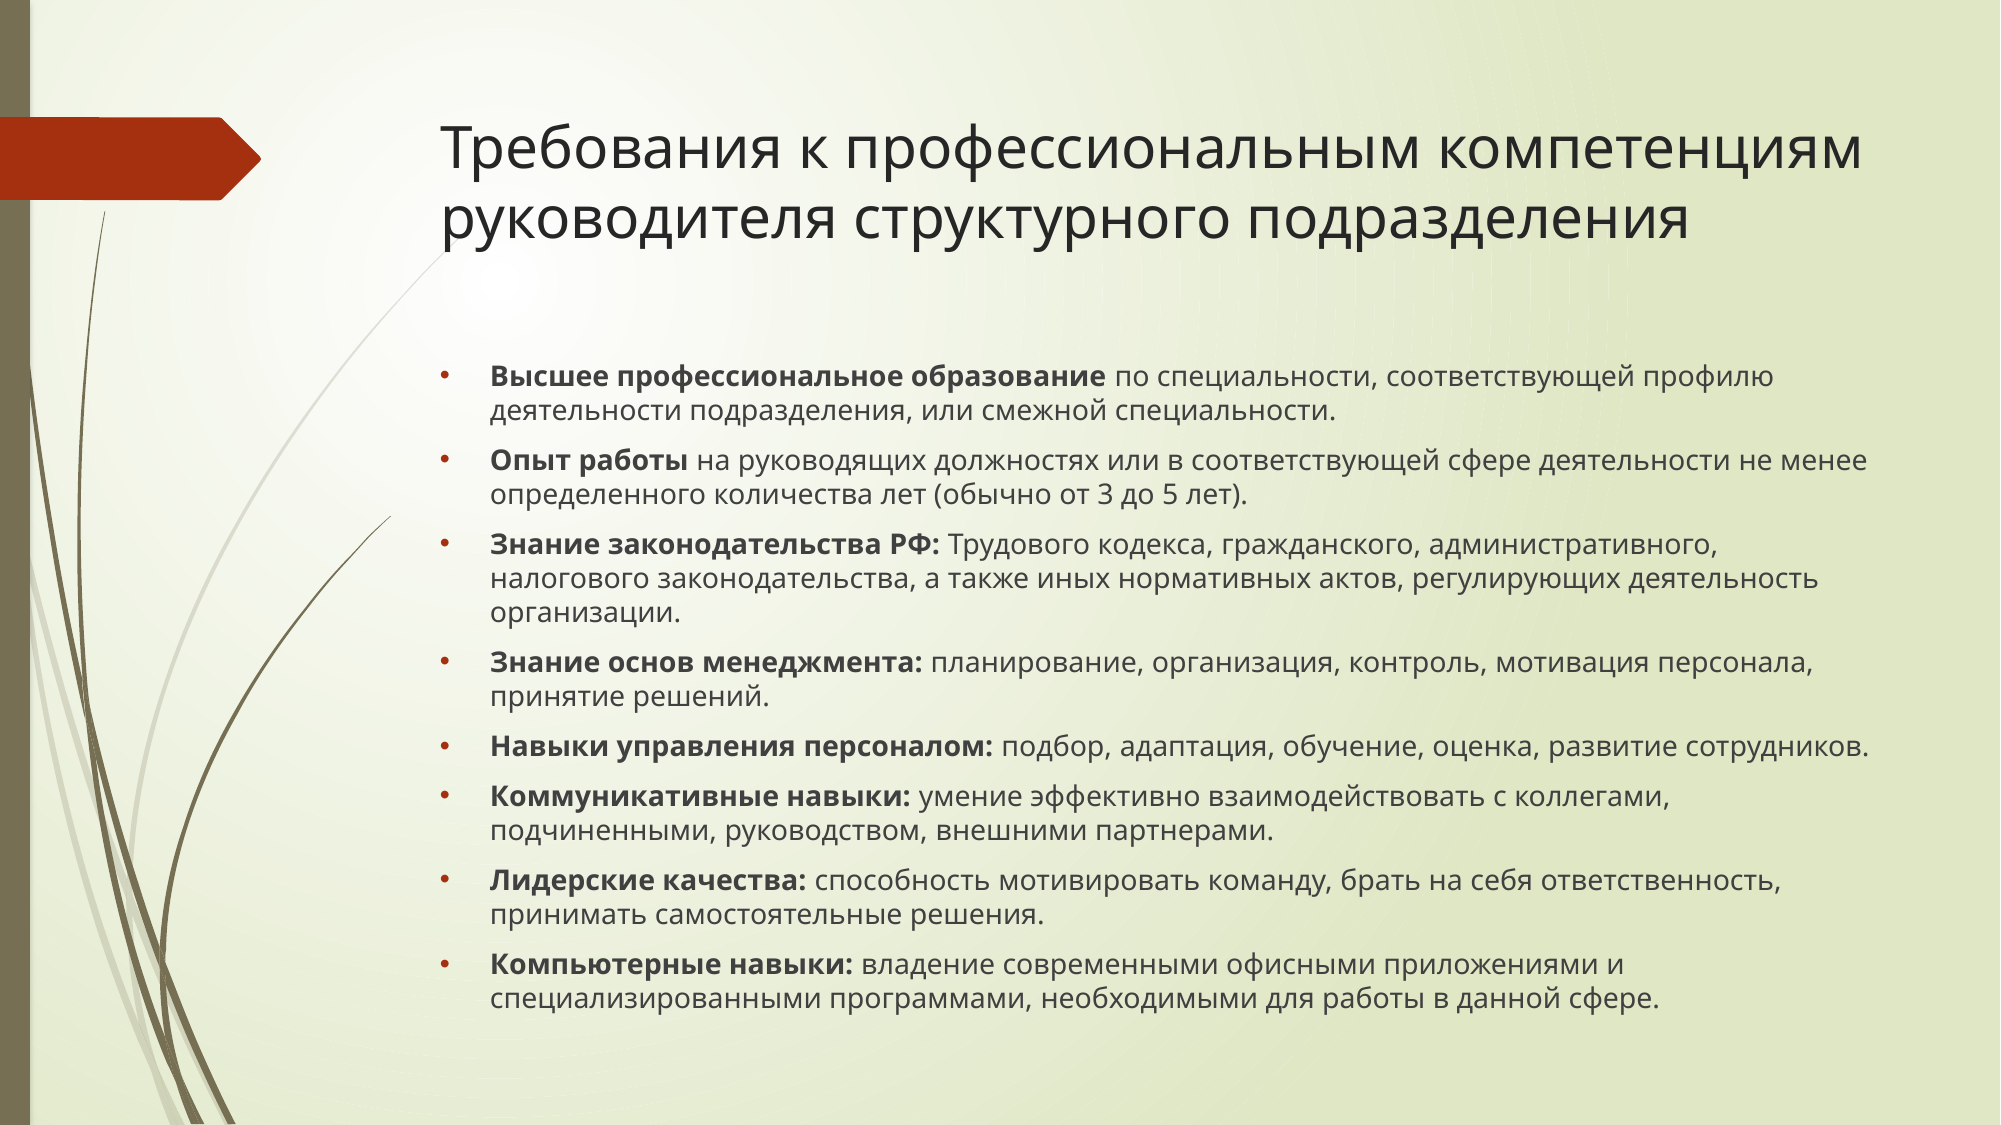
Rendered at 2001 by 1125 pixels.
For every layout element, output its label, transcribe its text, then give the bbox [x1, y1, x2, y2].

list Высшее профессиональное образование по специальности, соответствующей профилю деятельности подразделения, или смежной специальности. Опыт работы на руководящих должностях или в соответствующей сфере деятельности не менее определенного количества лет (обычно от 3 до 5 лет). Знание законодательства РФ: Трудового кодекса, гражданского, административного, налогового законодательства, а также иных нормативных актов, регулирующих деятельность организации. Знание основ менеджмента: планирование, организация, контроль, мотивация персонала, принятие решений. Навыки управления персоналом: подбор, адаптация, обучение, оценка, развитие сотрудников. Коммуникативные навыки: умение эффективно взаимодействовать с коллегами, подчиненными, руководством, внешними партнерами. Лидерские качества: способность мотивировать команду, брать на себя ответственность, принимать самостоятельные решения. Компьютерные навыки: владение современными офисными приложениями и специализированными программами, необходимыми для работы в данной сфере. [424, 350, 1888, 1057]
title Требования к профессиональным компетенциям руководителя структурного подразделения [425, 102, 1888, 313]
